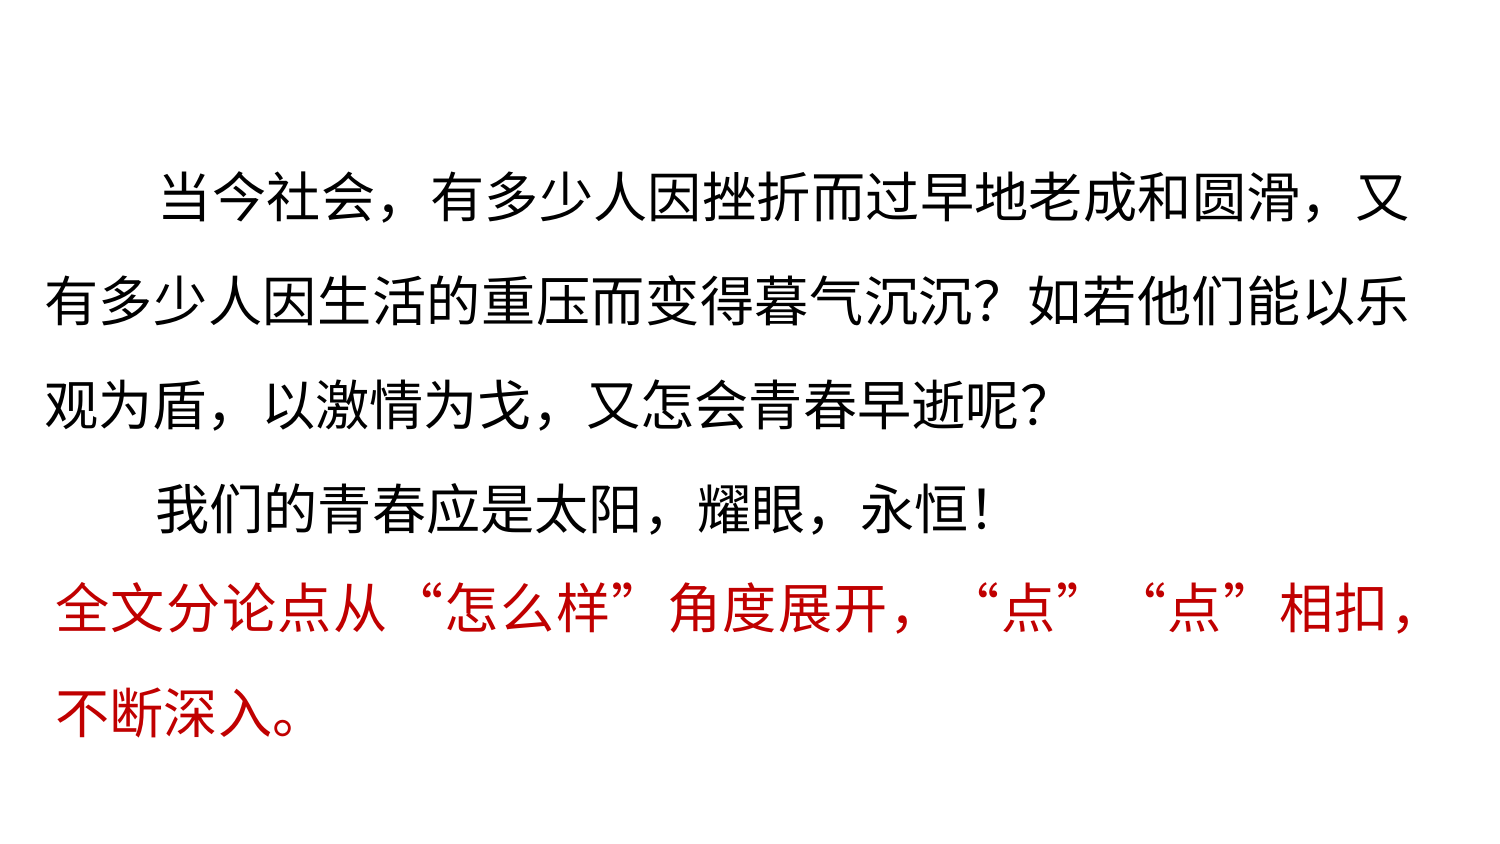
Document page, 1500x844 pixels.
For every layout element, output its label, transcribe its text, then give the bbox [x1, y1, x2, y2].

text_box 全文分论点从“怎么样”角度展开，“点”“点”相扣，不断深入。 [40, 528, 1460, 752]
text_box 当今社会，有多少人因挫折而过早地老成和圆滑，又有多少人因生活的重压而变得暮气沉沉？如若他们能以乐观为盾，以激情为戈，又怎会青春早逝呢？ 我们的青春应是太阳，耀眼，永恒！ [29, 116, 1426, 548]
